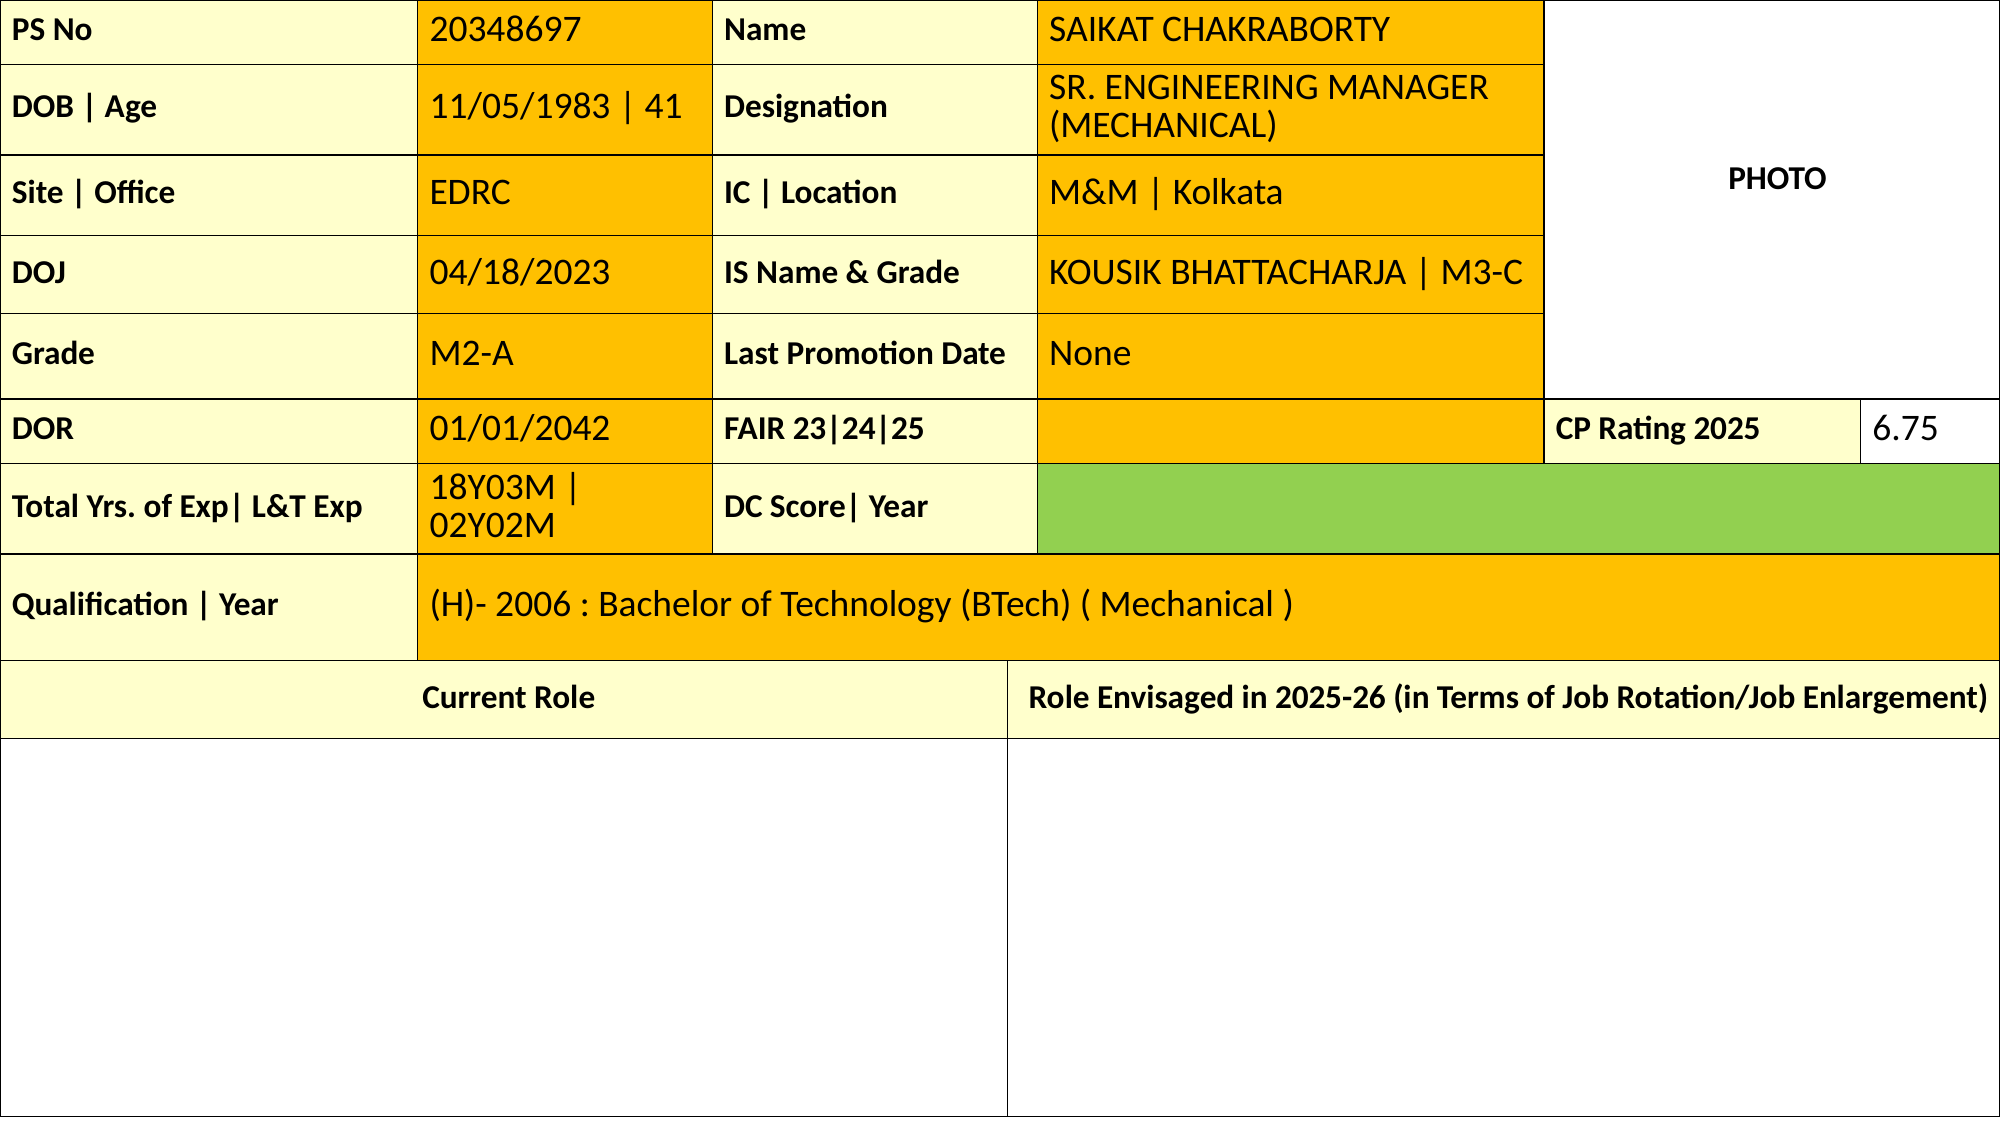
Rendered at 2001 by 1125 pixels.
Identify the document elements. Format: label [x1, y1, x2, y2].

table_cell [1, 400, 417, 463]
table_cell [418, 65, 712, 154]
table_cell [1, 314, 417, 398]
table_cell [1, 236, 417, 313]
table_cell [418, 156, 712, 235]
table_cell [1, 739, 1007, 1116]
table_cell [1861, 400, 1999, 463]
table_cell [1008, 661, 1999, 738]
table_cell [1, 661, 1007, 738]
table_cell [1038, 314, 1543, 398]
table_cell [713, 156, 1037, 235]
table_cell [418, 400, 712, 463]
table_cell [418, 464, 712, 553]
table_cell [1038, 236, 1543, 313]
table_cell [1038, 400, 1543, 463]
table_cell [713, 65, 1037, 154]
table_header [418, 1, 712, 64]
table_cell [1038, 156, 1543, 235]
table_cell [1, 156, 417, 235]
table_cell [1038, 464, 1999, 553]
table_cell [713, 314, 1037, 398]
table_cell [1008, 739, 1999, 1116]
table_cell [713, 464, 1037, 553]
table_cell [1, 65, 417, 154]
table_cell [1545, 400, 1860, 463]
table_cell [418, 555, 1999, 660]
table_cell [1, 555, 417, 660]
table_header [713, 1, 1037, 64]
table_cell [713, 236, 1037, 313]
table_header [1545, 1, 1999, 398]
table_cell [418, 236, 712, 313]
table_header [1, 1, 417, 64]
table_cell [418, 314, 712, 398]
table_cell [1, 464, 417, 553]
table_header [1038, 1, 1543, 64]
table_cell [1038, 65, 1543, 154]
table_cell [713, 400, 1037, 463]
